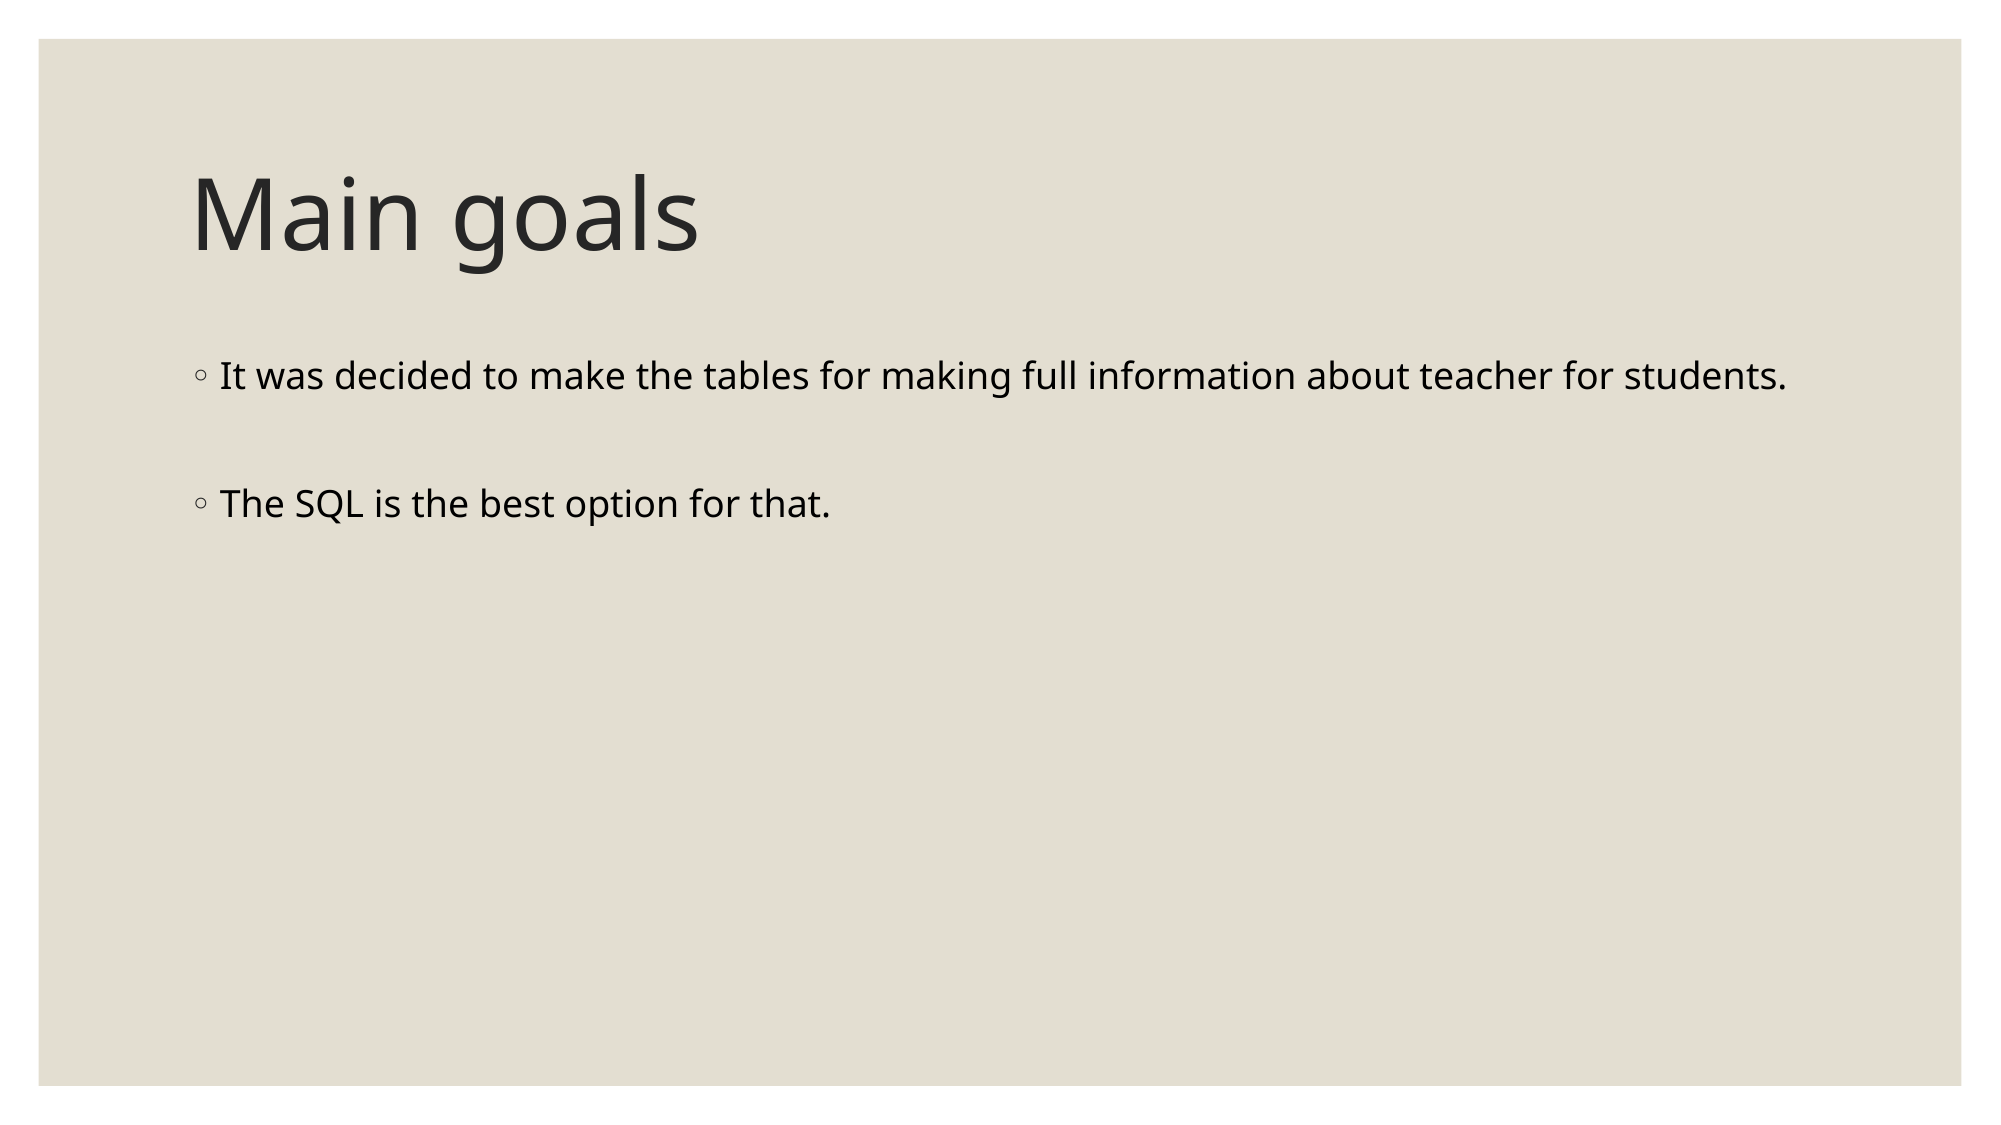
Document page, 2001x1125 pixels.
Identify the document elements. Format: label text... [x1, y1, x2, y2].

list It was decided to make the tables for making full information about teacher for students. The SQL is the best option for that. [174, 345, 1825, 990]
title Main goals [174, 105, 1825, 331]
